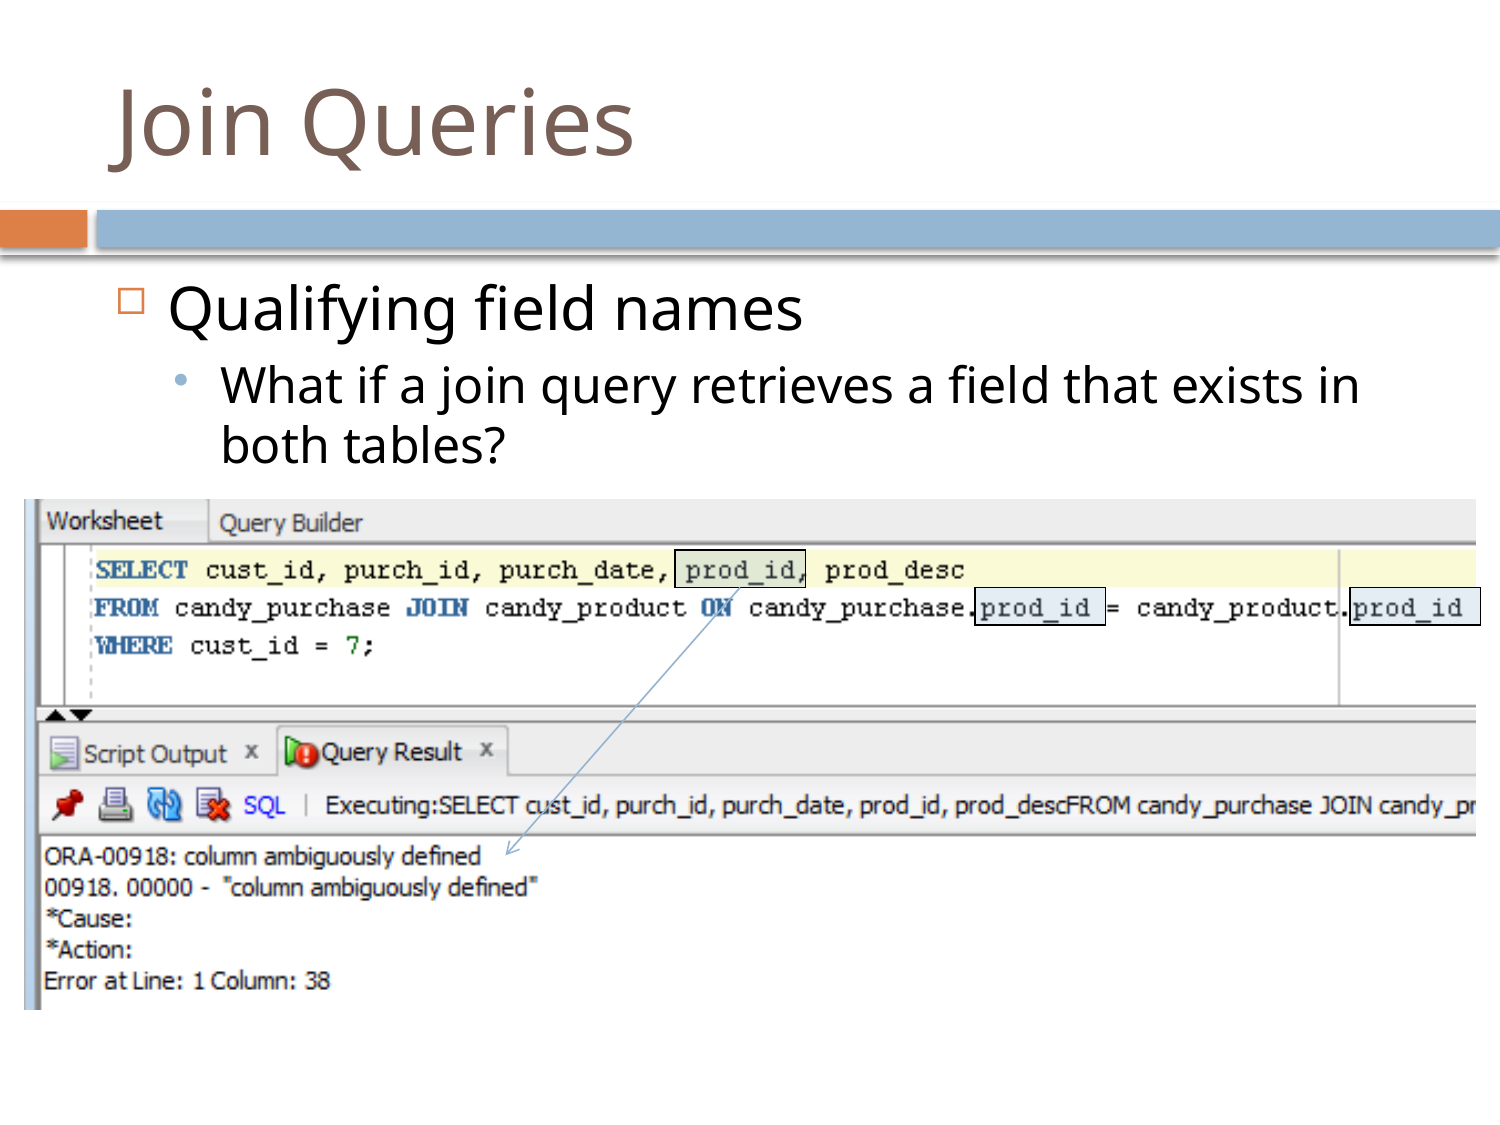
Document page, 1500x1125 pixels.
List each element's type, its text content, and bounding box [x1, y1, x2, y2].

list Qualifying field names What if a join query retrieves a field that exists in both tables? [100, 262, 1438, 498]
title Join Queries [100, 37, 1438, 200]
picture [24, 499, 1476, 1010]
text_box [505, 587, 741, 856]
